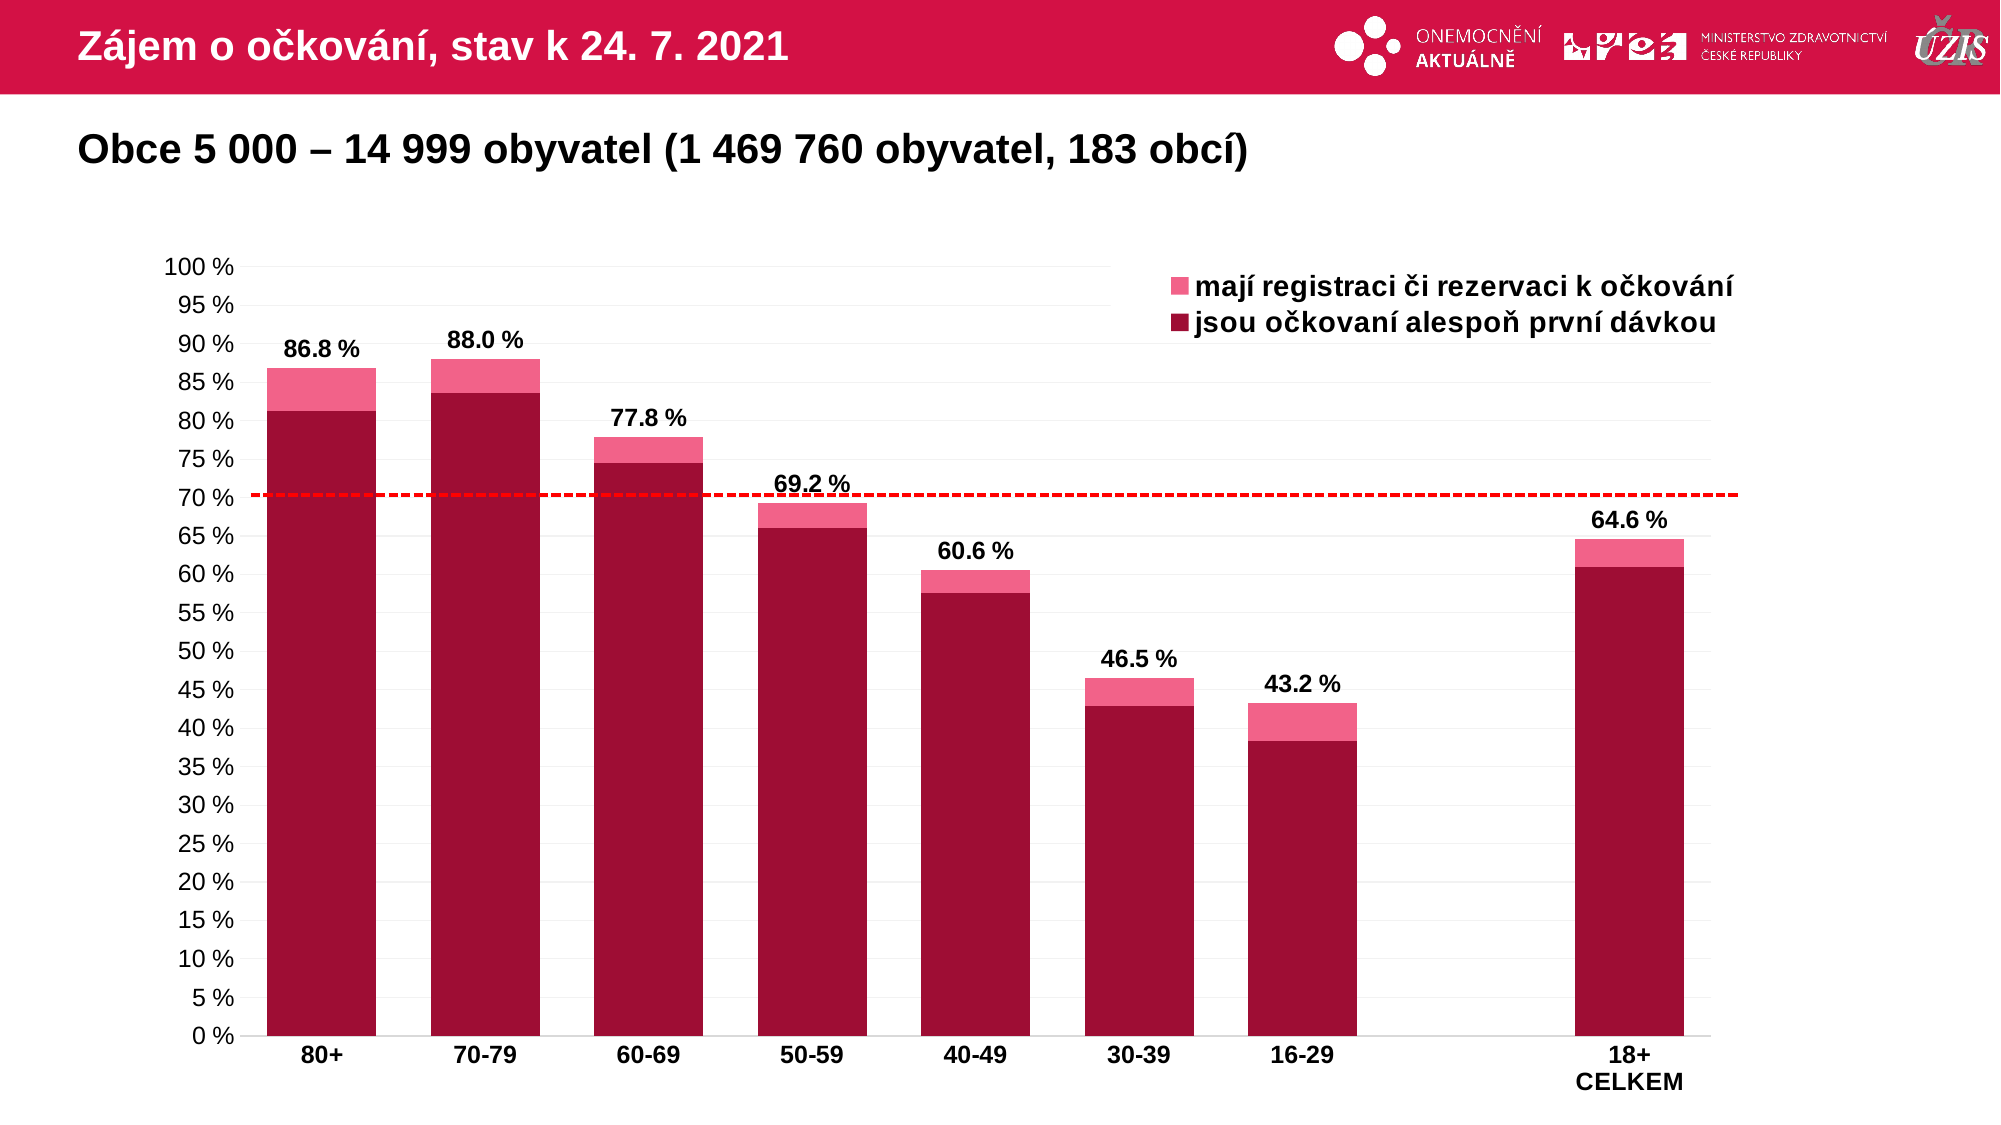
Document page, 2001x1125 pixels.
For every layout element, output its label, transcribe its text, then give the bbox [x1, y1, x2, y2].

text_box Obce 5 000 – 14 999 obyvatel (1 469 760 obyvatel, 183 obcí) [62, 113, 1922, 179]
title Zájem o očkování, stav k 24. 7. 2021 [62, 0, 948, 95]
chart [163, 239, 1822, 1099]
picture [1915, 15, 1989, 66]
picture [1563, 31, 1888, 60]
picture [1334, 16, 1542, 76]
